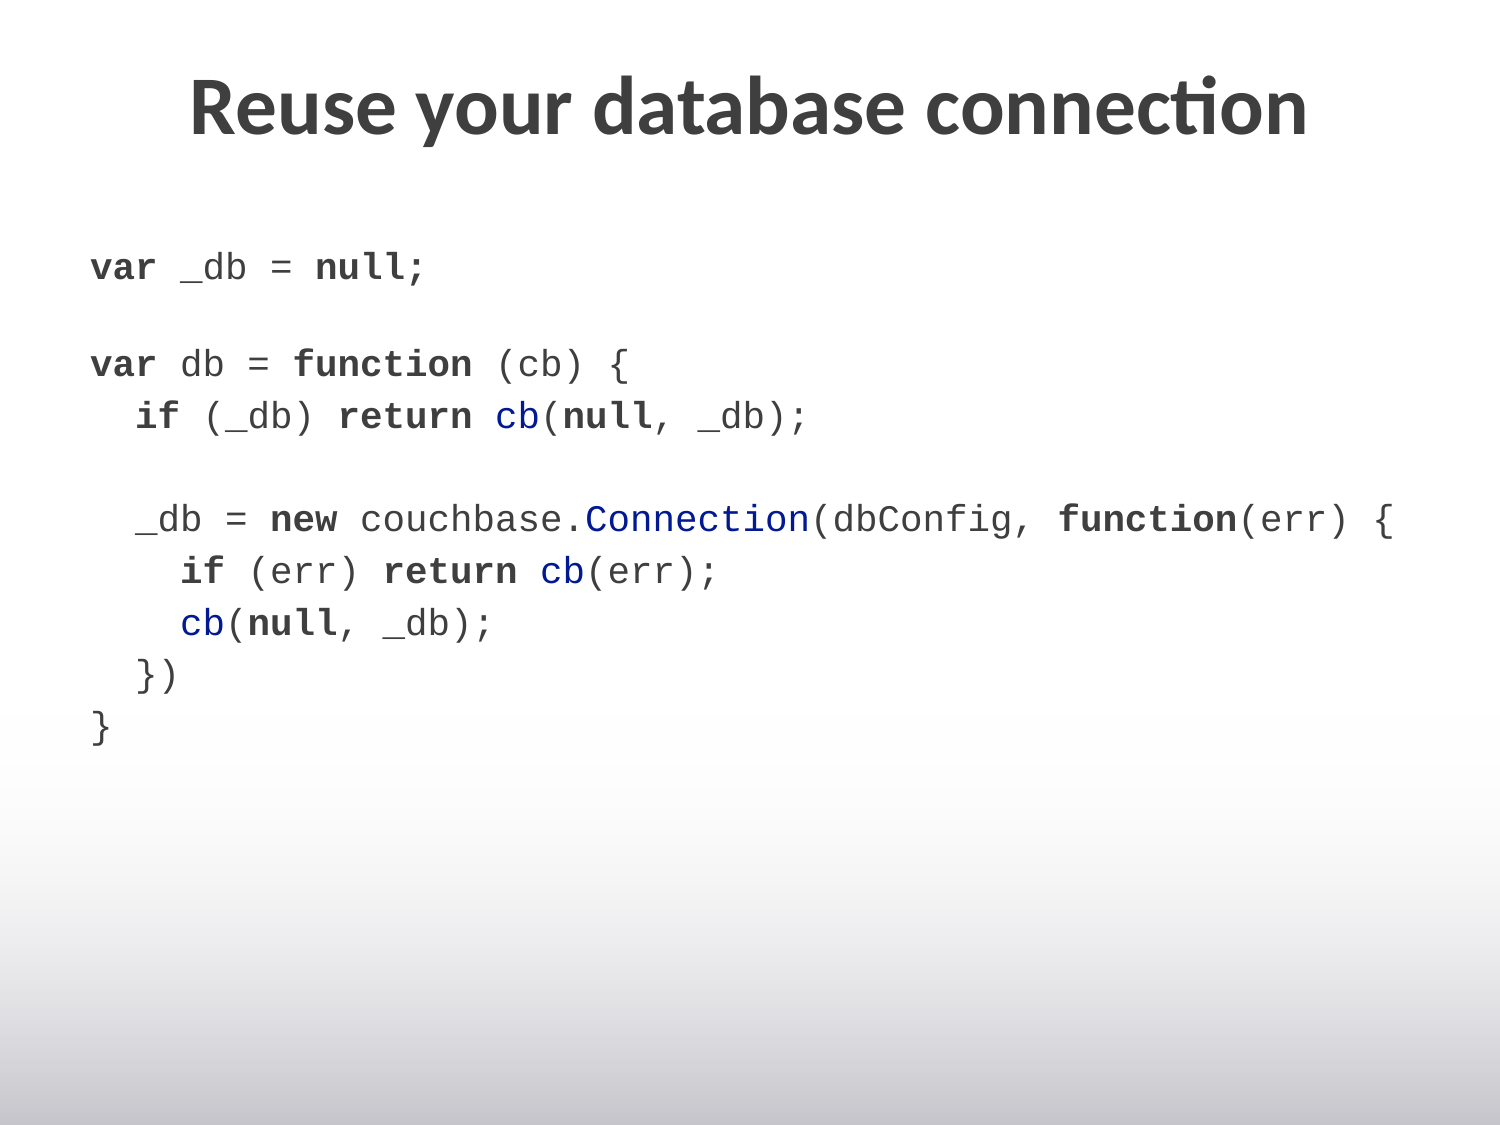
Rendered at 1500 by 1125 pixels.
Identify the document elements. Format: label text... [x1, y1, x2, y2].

text_box Reuse your database connection [74, 62, 1425, 263]
text_box var _db = null; var db = function (cb) { if (_db) return cb(null, _db); _db = new couchbase.Connection(dbConfig, function(err) { if (err) return cb(err); cb(null, _db); }) } [74, 263, 1425, 762]
text_box [698, 523, 802, 601]
